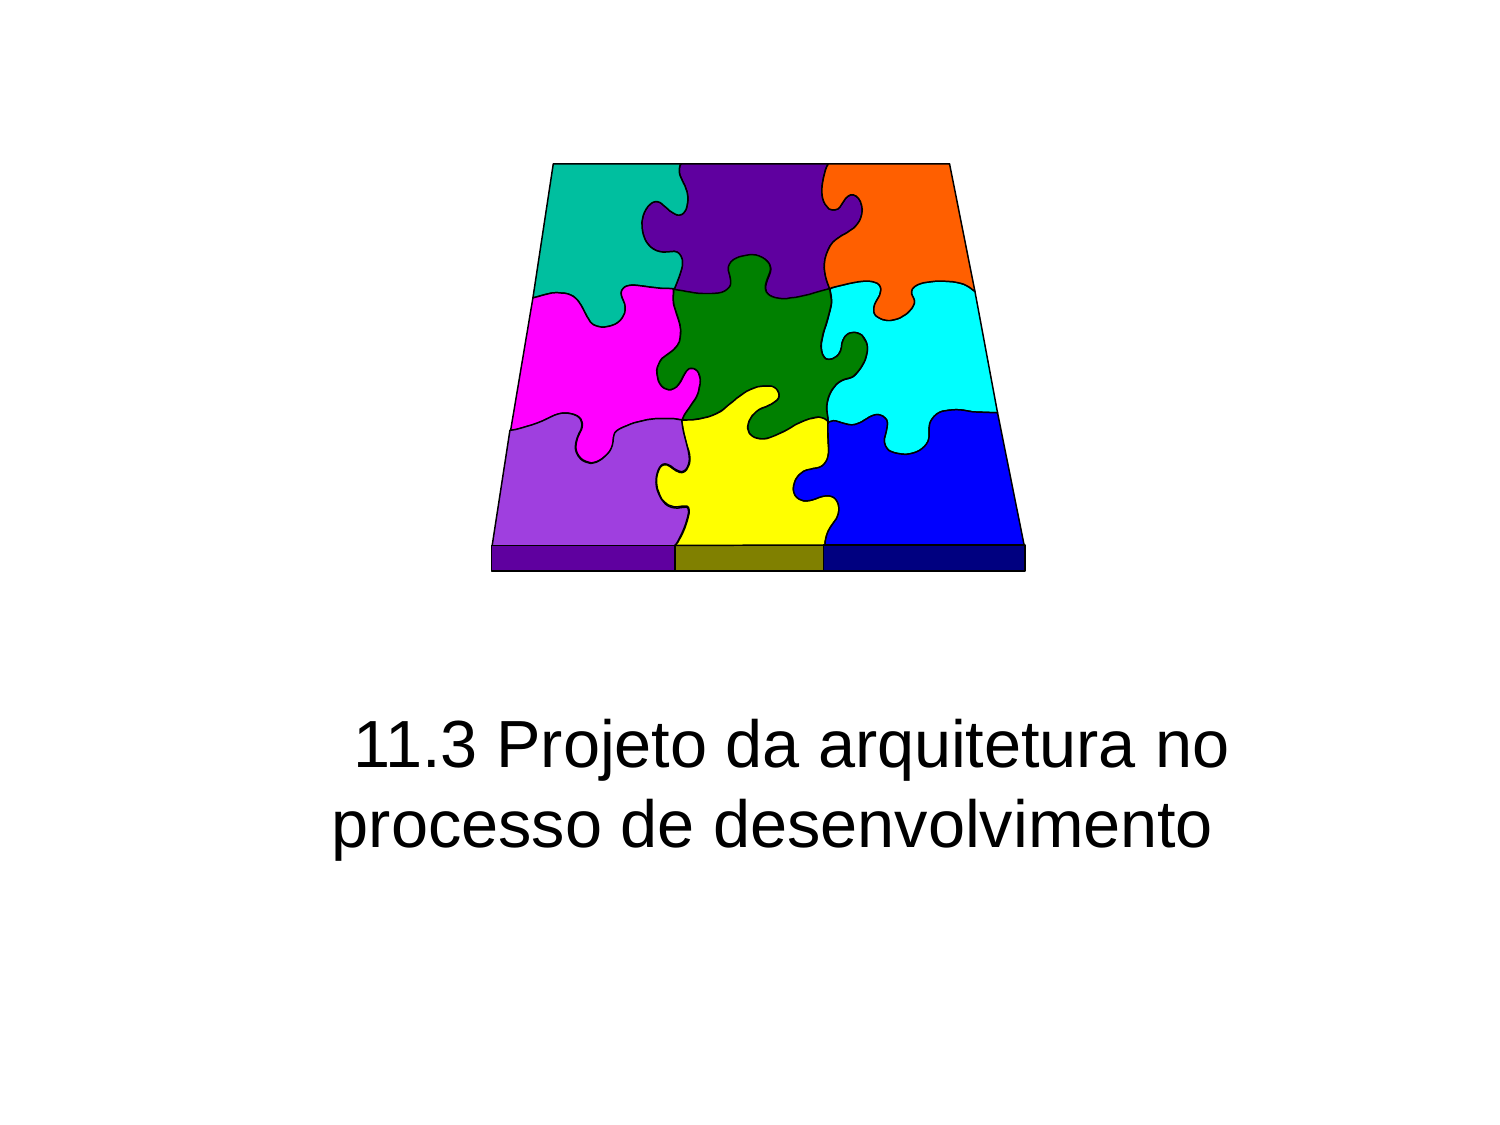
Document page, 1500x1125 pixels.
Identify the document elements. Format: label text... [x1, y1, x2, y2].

title 11.3 Projeto da arquitetura no processo de desenvolvimento [206, 633, 1377, 929]
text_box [489, 160, 1028, 572]
subtitle [224, 637, 1276, 926]
